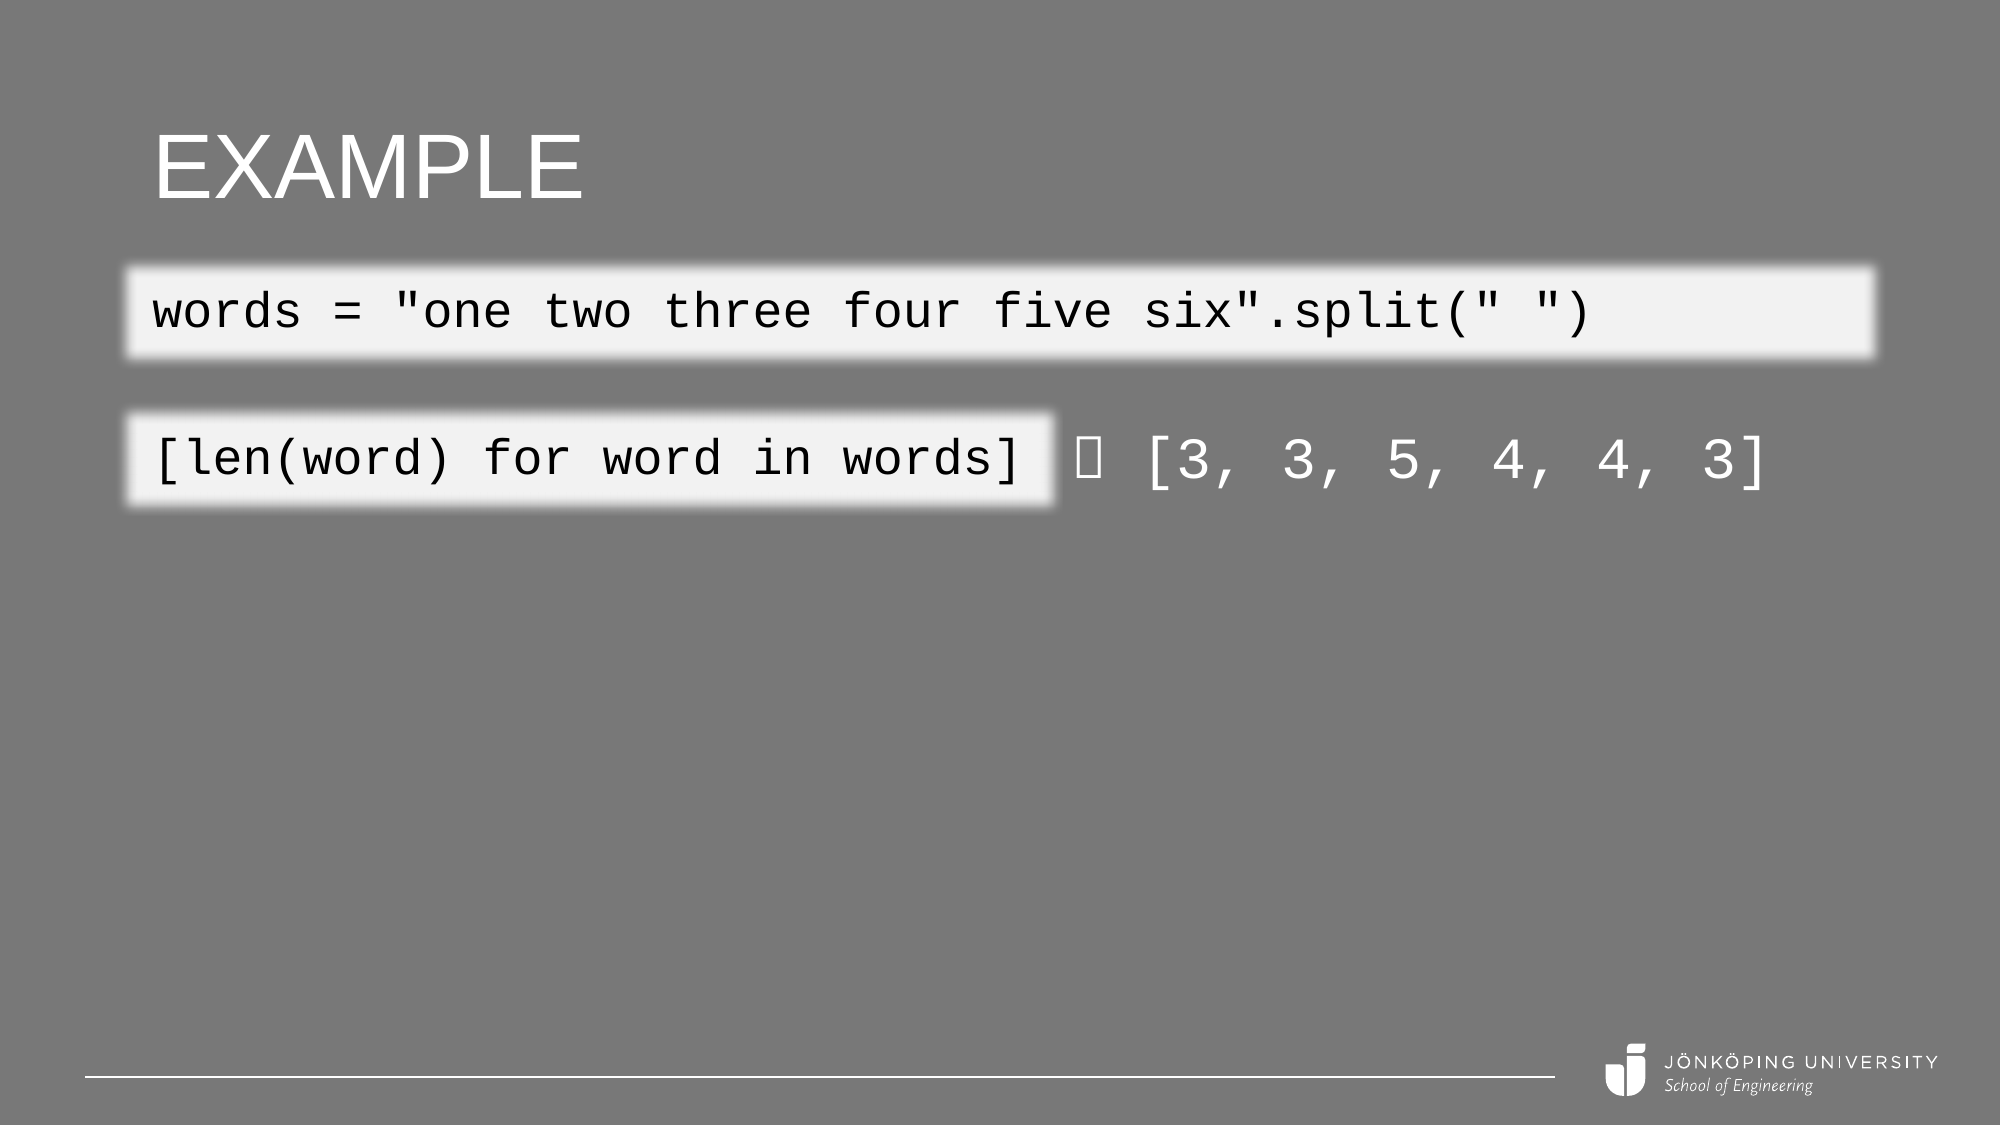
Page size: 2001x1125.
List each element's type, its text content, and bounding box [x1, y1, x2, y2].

title Example [137, 59, 1863, 259]
text_box  [3, 3, 5, 4, 4, 3] [1056, 412, 1831, 498]
text_box [len(word) for word in words] [137, 423, 1040, 493]
text_box words = "one two three four five six".split(" ") [137, 277, 1863, 347]
